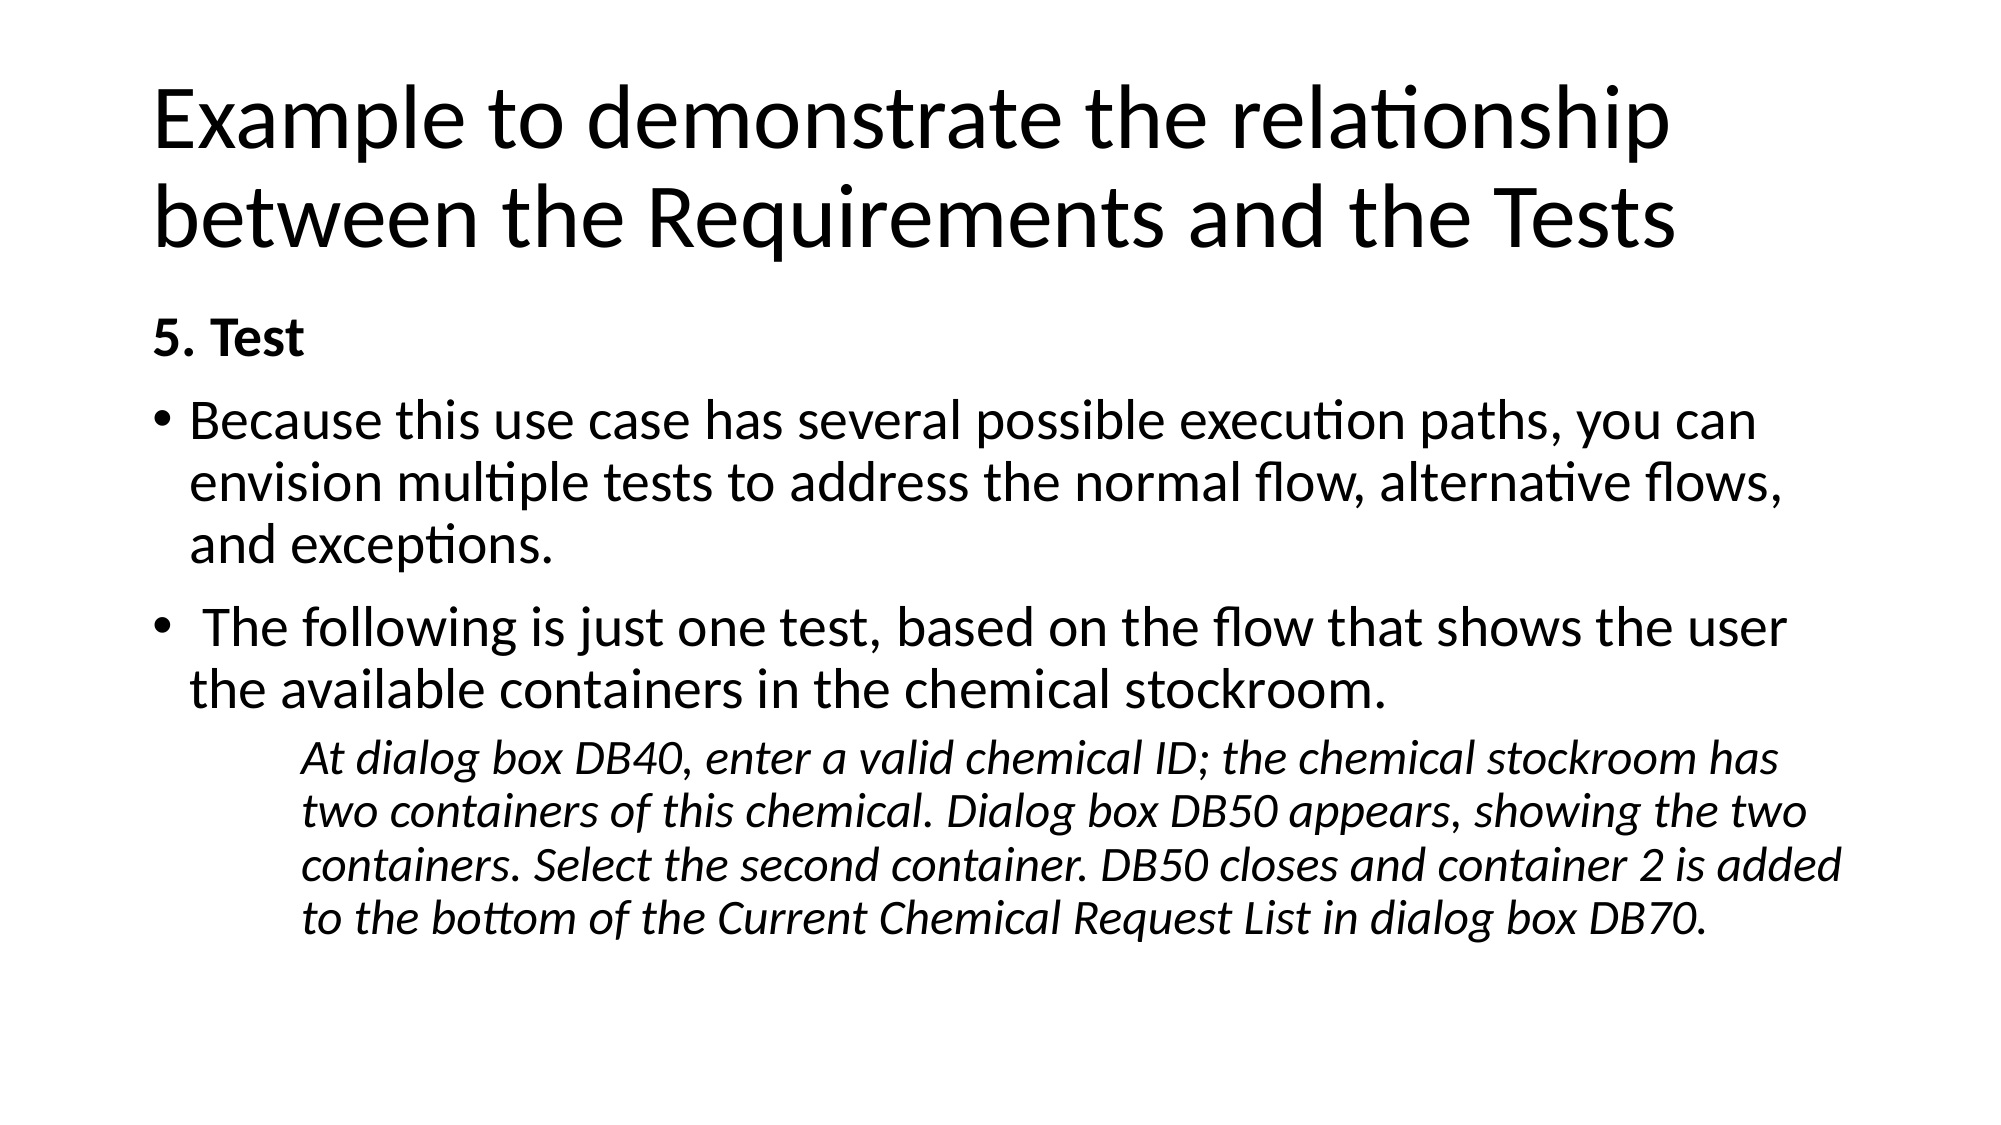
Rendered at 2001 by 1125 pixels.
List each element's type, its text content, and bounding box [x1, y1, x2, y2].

text_box Example to demonstrate the relationship between the Requirements and the Tests [137, 59, 1863, 278]
text_box 5. Test Because this use case has several possible execution paths, you can envision multiple tests to address the normal flow, alternative flows, and exceptions. The following is just one test, based on the flow that shows the user the available containers in the chemical stockroom. At dialog box DB40, enter a valid chemical ID; the chemical stockroom has two containers of this chemical. Dialog box DB50 appears, showing the two containers. Select the second container. DB50 closes and container 2 is added to the bottom of the Current Chemical Request List in dialog box DB70. [137, 299, 1863, 1014]
